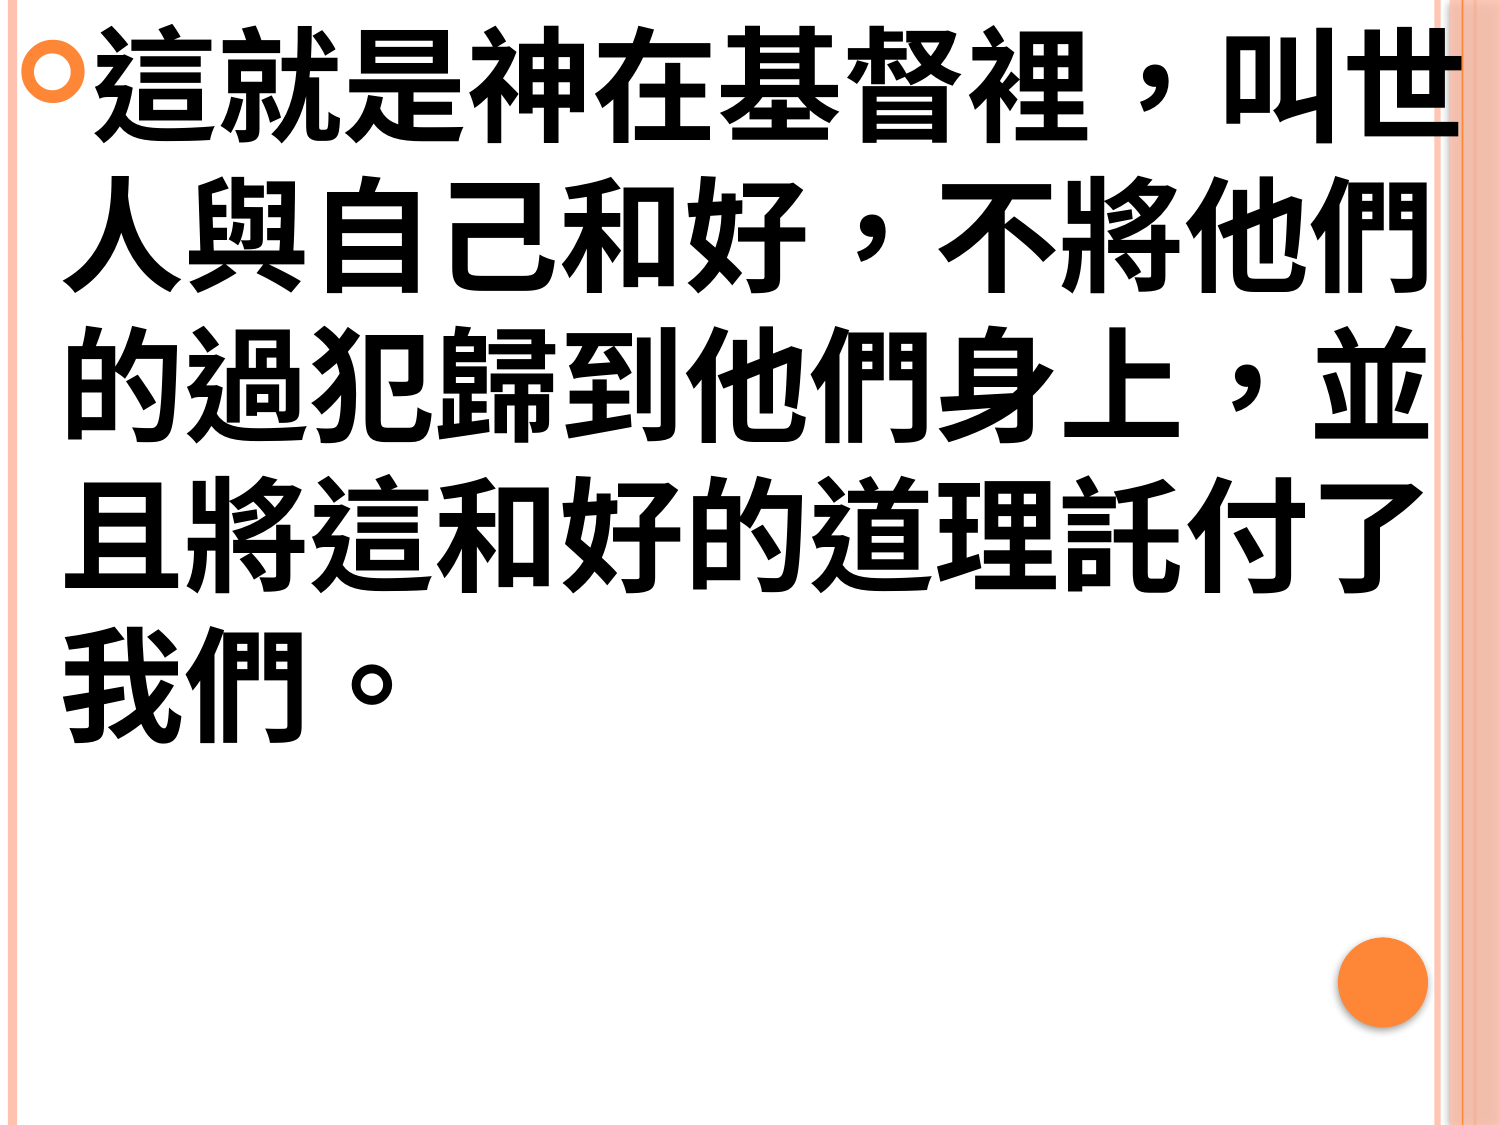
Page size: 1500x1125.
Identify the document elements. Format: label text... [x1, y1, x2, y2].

list 這就是神在基督裡，叫世人與自己和好，不將他們的過犯歸到他們身上，並且將這和好的道理託付了我們。 [0, 0, 1500, 1125]
